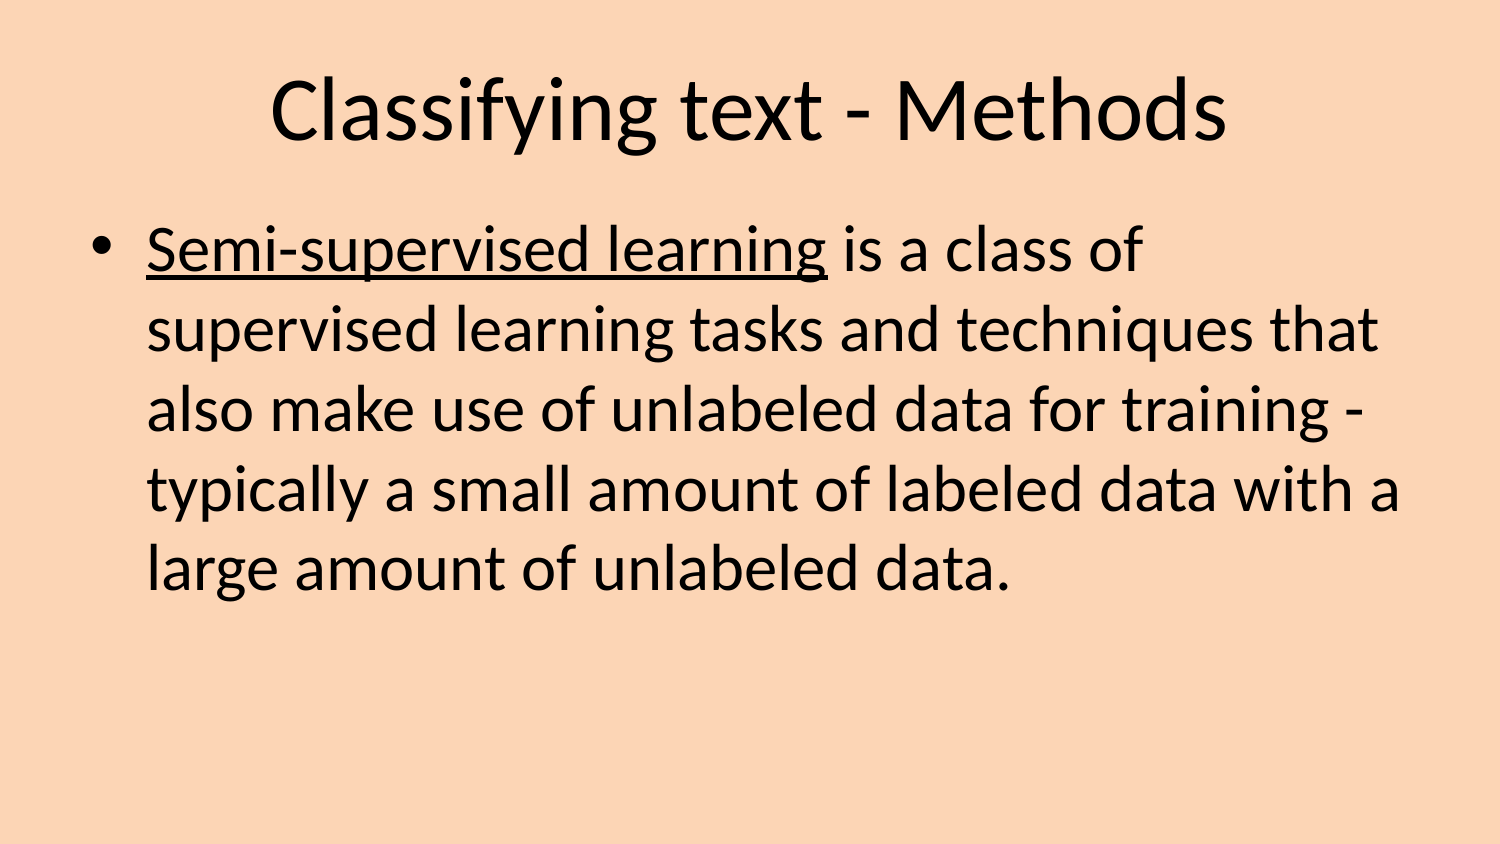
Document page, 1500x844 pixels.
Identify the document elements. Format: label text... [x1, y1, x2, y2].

title Classifying text - Methods [75, 33, 1425, 175]
list Semi-supervised learning is a class of supervised learning tasks and techniques that also make use of unlabeled data for training - typically a small amount of labeled data with a large amount of unlabeled data. [75, 196, 1425, 754]
